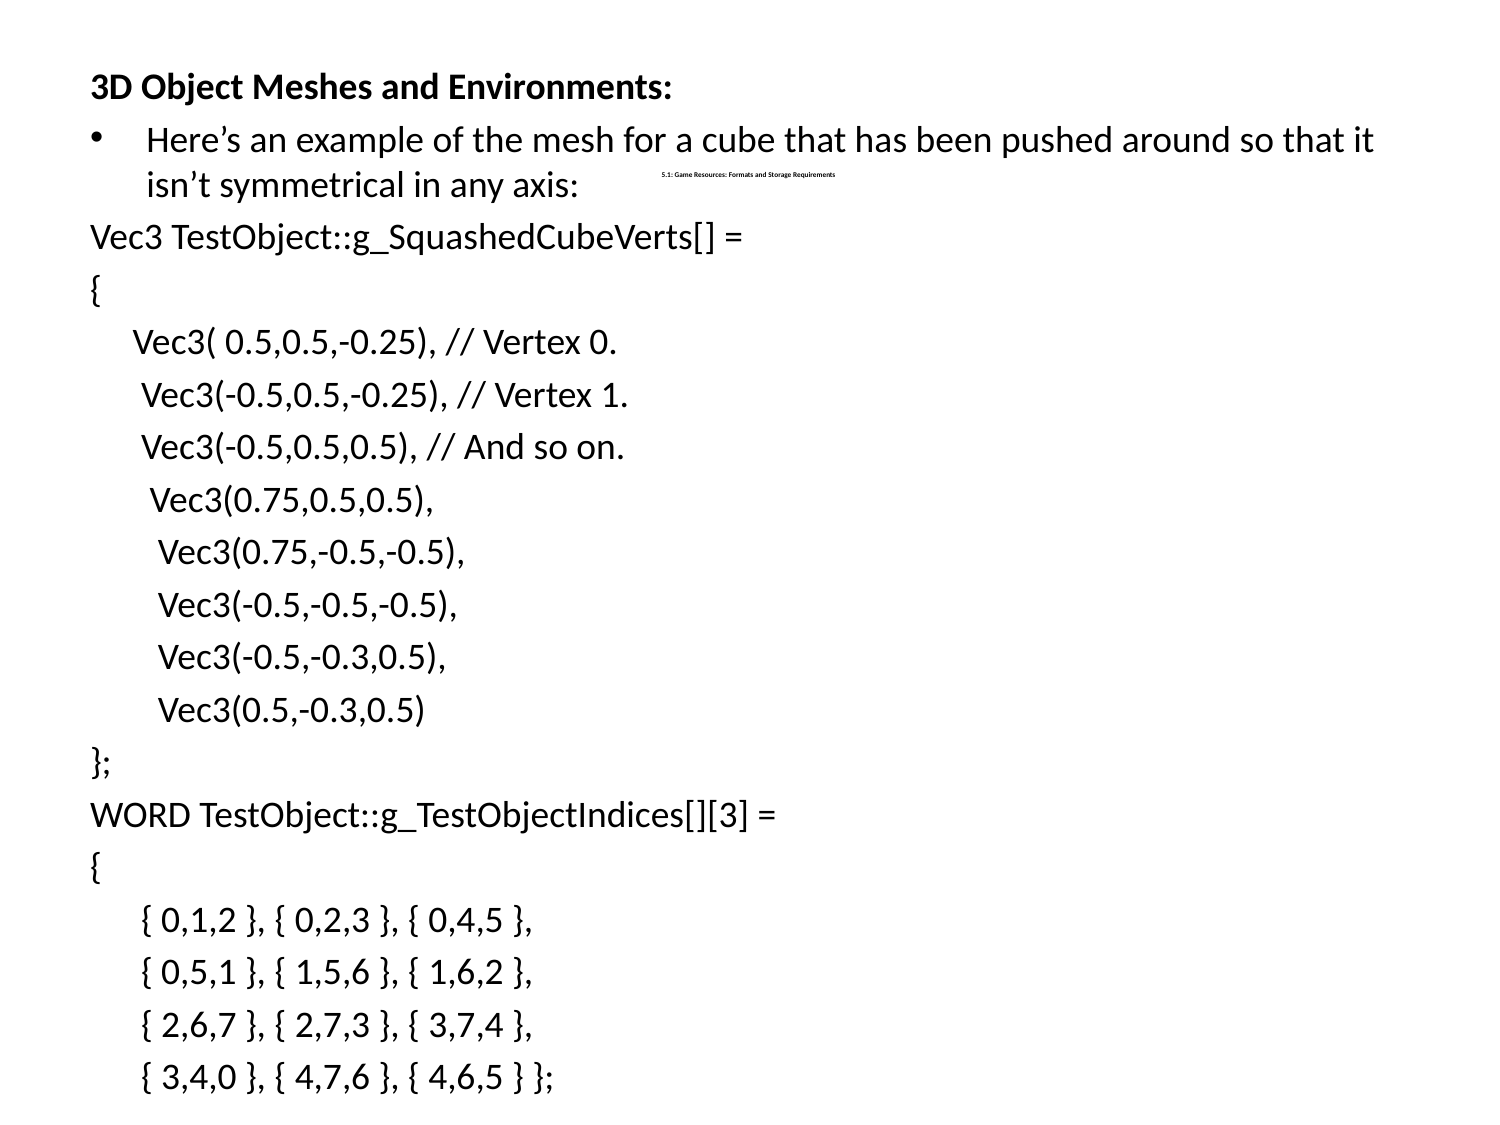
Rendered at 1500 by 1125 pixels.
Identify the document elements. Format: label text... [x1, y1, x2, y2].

list 3D Object Meshes and Environments: Here’s an example of the mesh for a cube that has been pushed around so that it isn’t symmetrical in any axis: Vec3 TestObject::g_SquashedCubeVerts[] = { Vec3( 0.5,0.5,-0.25), // Vertex 0. Vec3(-0.5,0.5,-0.25), // Vertex 1. Vec3(-0.5,0.5,0.5), // And so on. Vec3(0.75,0.5,0.5), Vec3(0.75,-0.5,-0.5), Vec3(-0.5,-0.5,-0.5), Vec3(-0.5,-0.3,0.5), Vec3(0.5,-0.3,0.5) }; WORD TestObject::g_TestObjectIndices[][3] = { { 0,1,2 }, { 0,2,3 }, { 0,4,5 }, { 0,5,1 }, { 1,5,6 }, { 1,6,2 }, { 2,6,7 }, { 2,7,3 }, { 3,7,4 }, { 3,4,0 }, { 4,7,6 }, { 4,6,5 } }; [75, 54, 1459, 1125]
